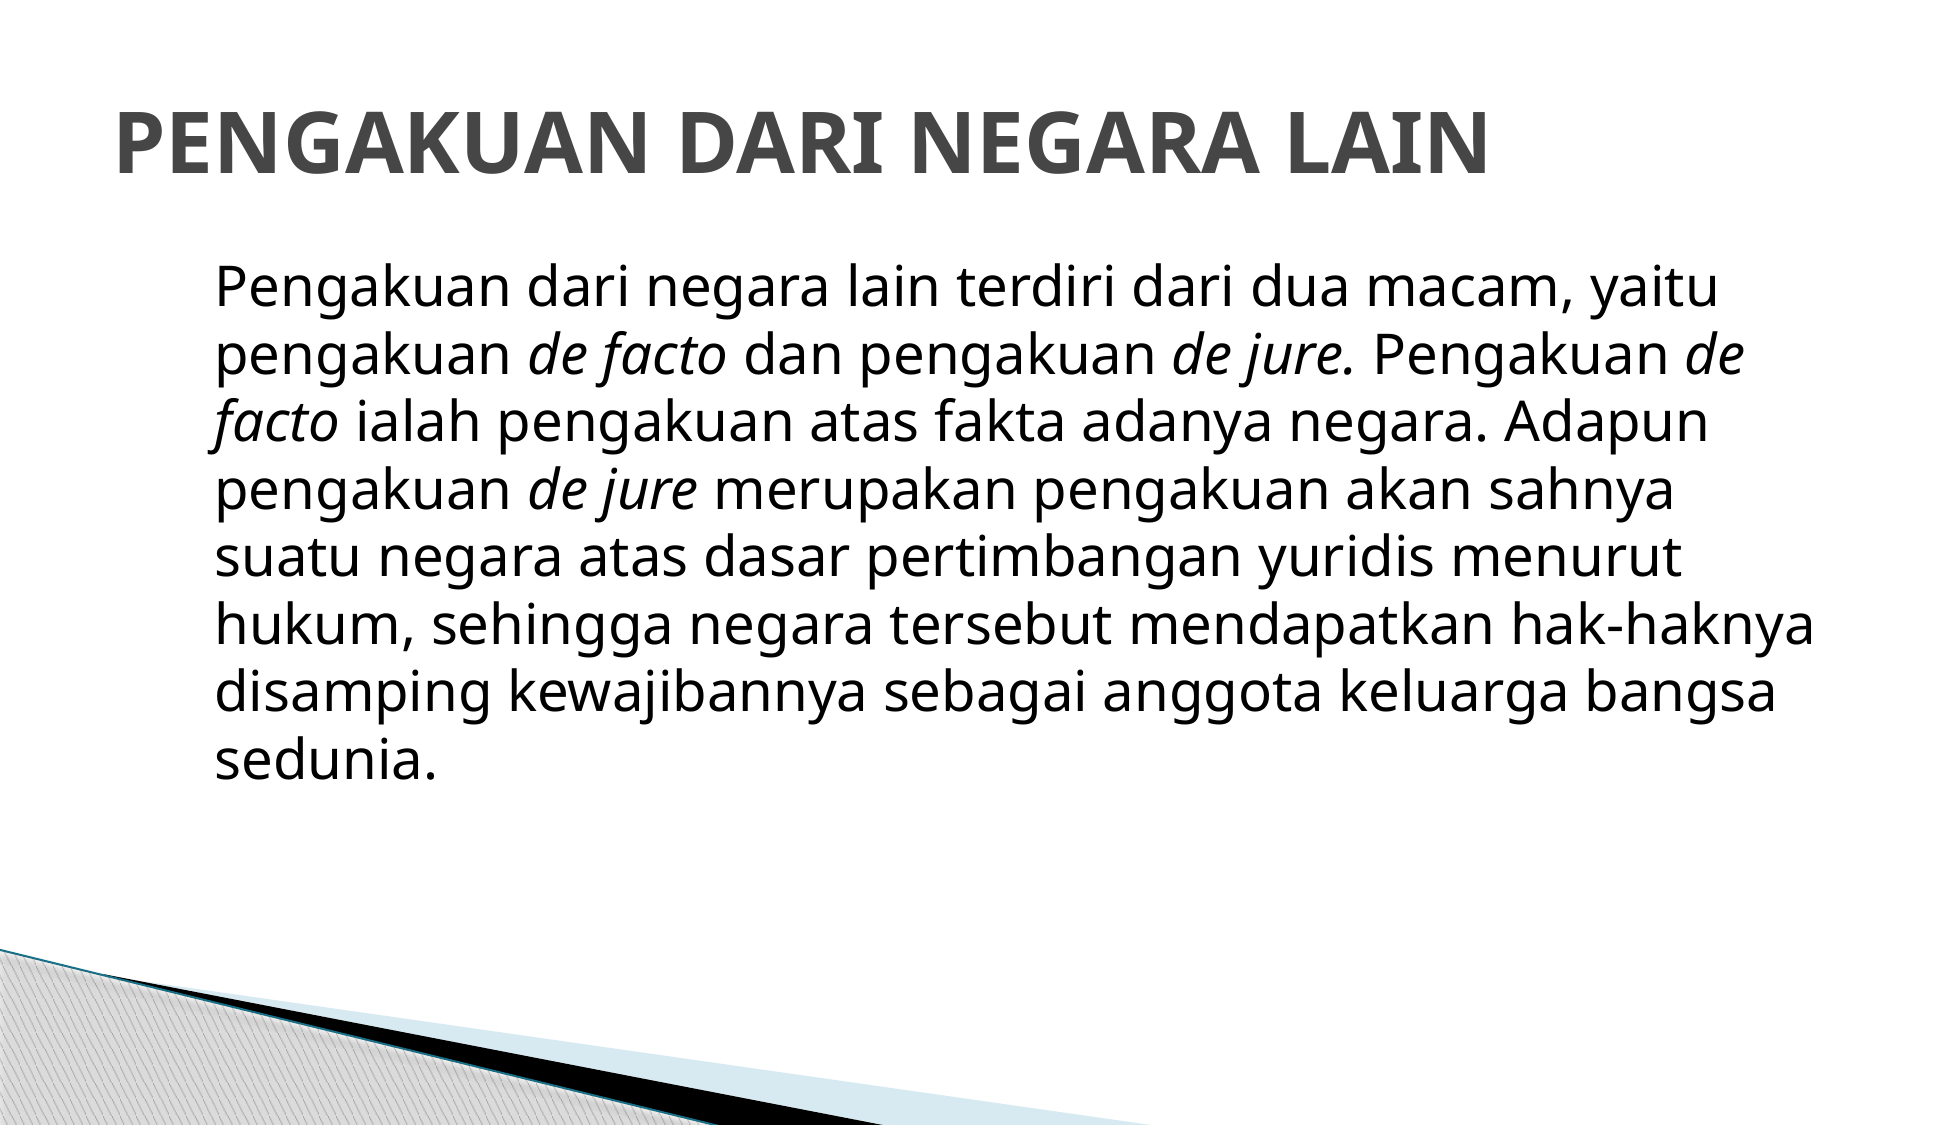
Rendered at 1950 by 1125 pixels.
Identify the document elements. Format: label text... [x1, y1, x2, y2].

list Pengakuan dari negara lain terdiri dari dua macam, yaitu pengakuan de facto dan pengakuan de jure. Pengakuan de facto ialah pengakuan atas fakta adanya negara. Adapun pengakuan de jure merupakan pengakuan akan sahnya suatu negara atas dasar pertimbangan yuridis menurut hukum, sehingga negara tersebut mendapatkan hak-haknya disamping kewajibannya sebagai anggota keluarga bangsa sedunia. [97, 243, 1853, 986]
title PENGAKUAN DARI NEGARA LAIN [97, 45, 1853, 233]
